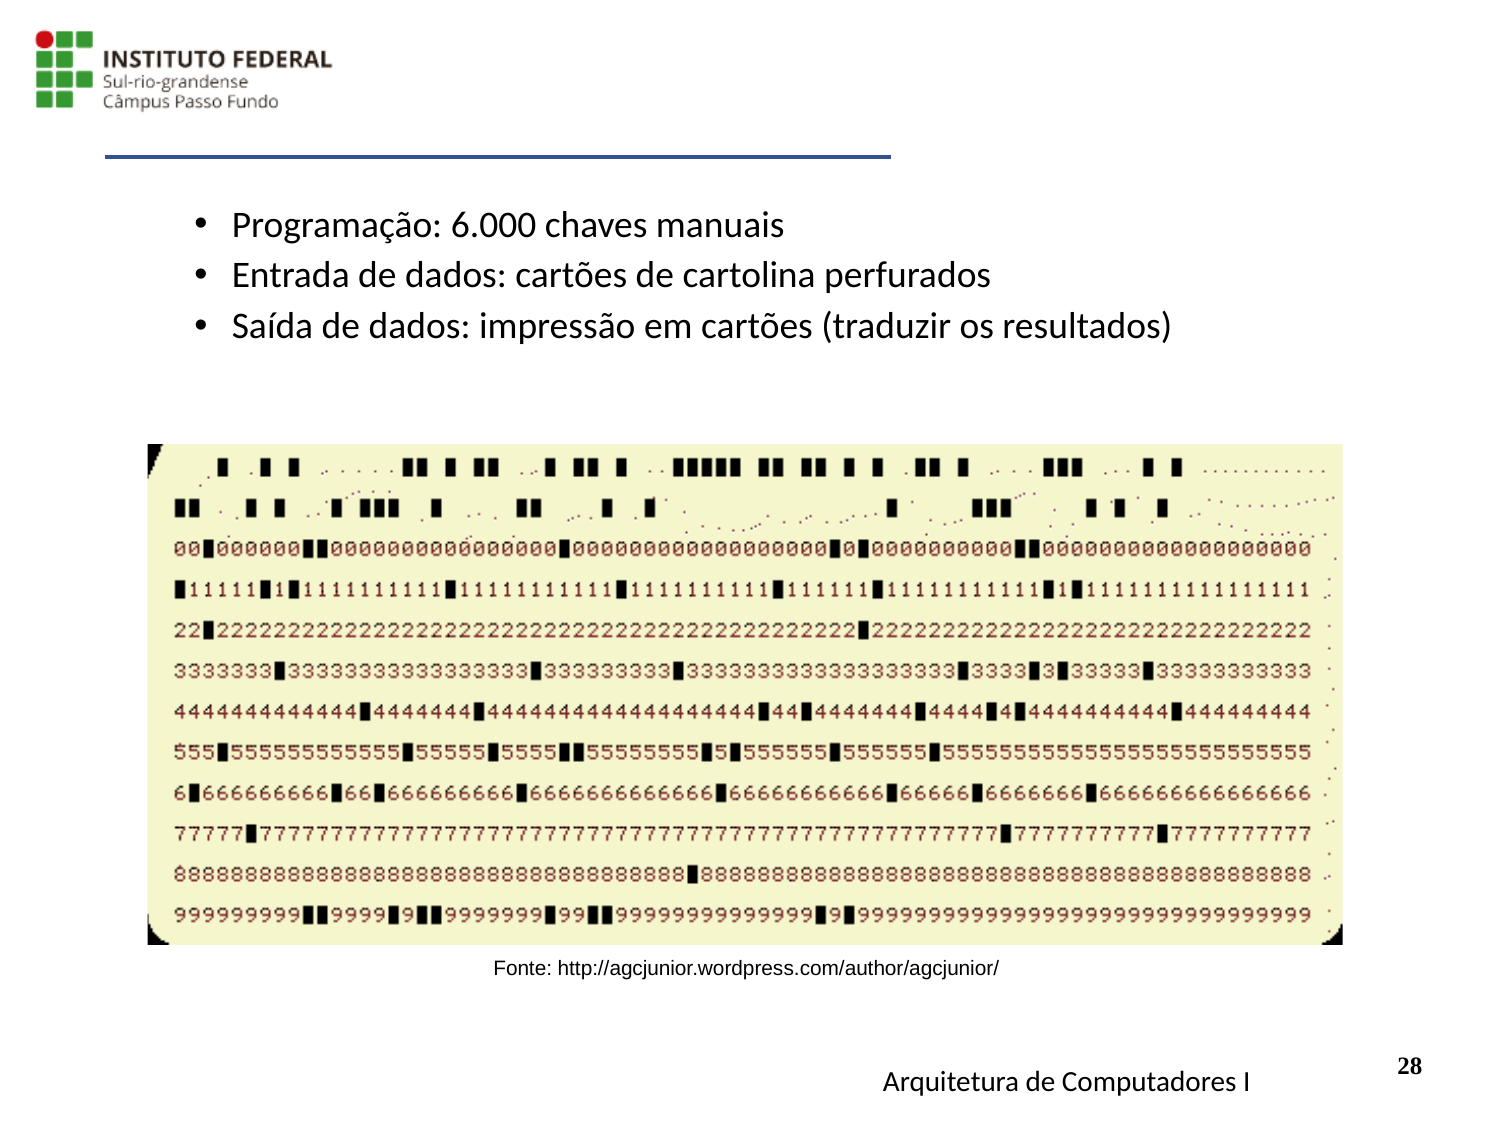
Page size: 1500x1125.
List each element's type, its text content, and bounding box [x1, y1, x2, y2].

list Programação: 6.000 chaves manuais Entrada de dados: cartões de cartolina perfurados Saída de dados: impressão em cartões (traduzir os resultados) [104, 197, 1399, 911]
picture [147, 444, 1343, 946]
text_box 28 [1049, 1012, 1438, 1088]
text_box Arquitetura de Computadores I [733, 1054, 1400, 1125]
picture [21, 23, 340, 126]
text_box Fonte: http://agcjunior.wordpress.com/author/agcjunior/ [478, 954, 1025, 988]
